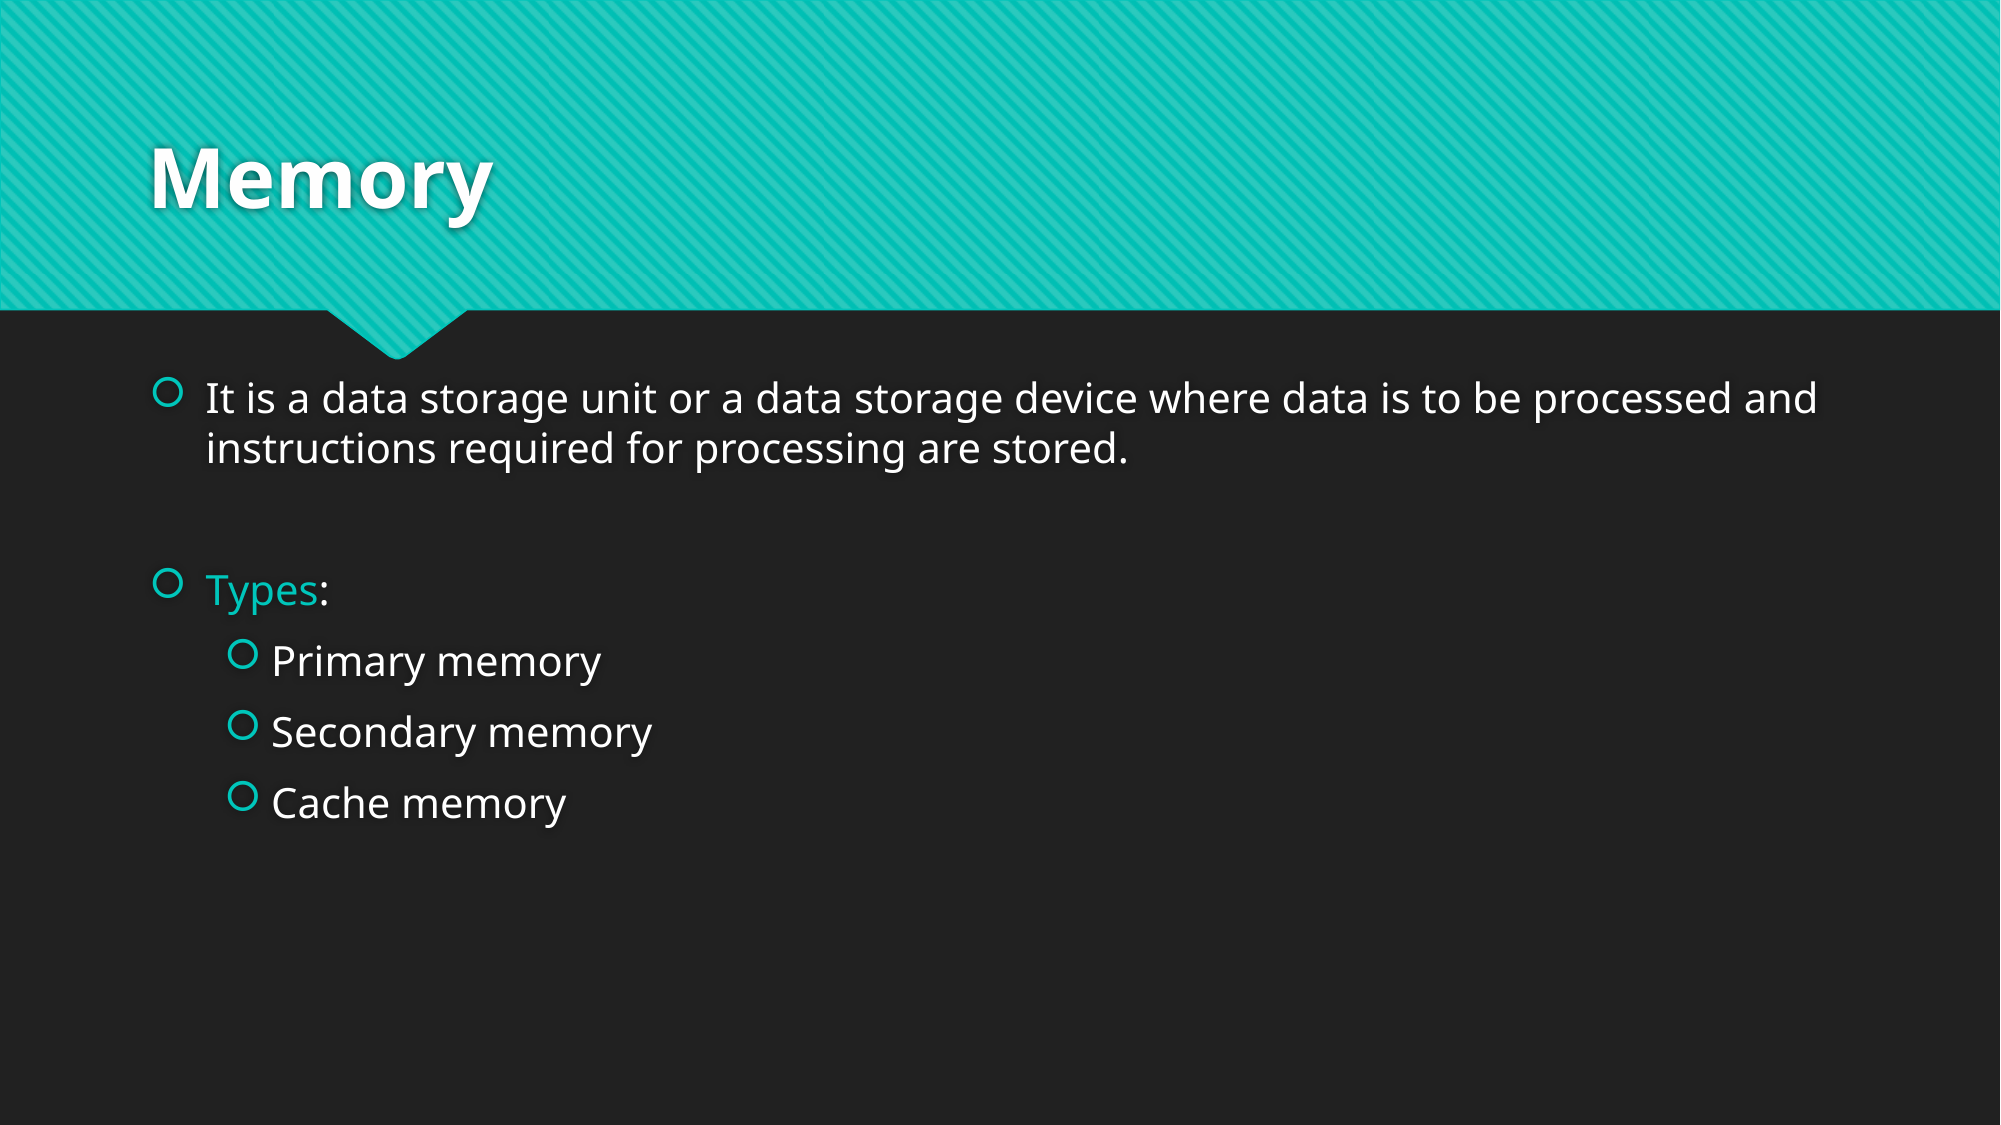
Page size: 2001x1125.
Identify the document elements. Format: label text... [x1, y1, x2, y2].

list It is a data storage unit or a data storage device where data is to be processed and instructions required for processing are stored. Types: Primary memory Secondary memory Cache memory [134, 364, 1866, 962]
title Memory [132, 73, 1868, 233]
